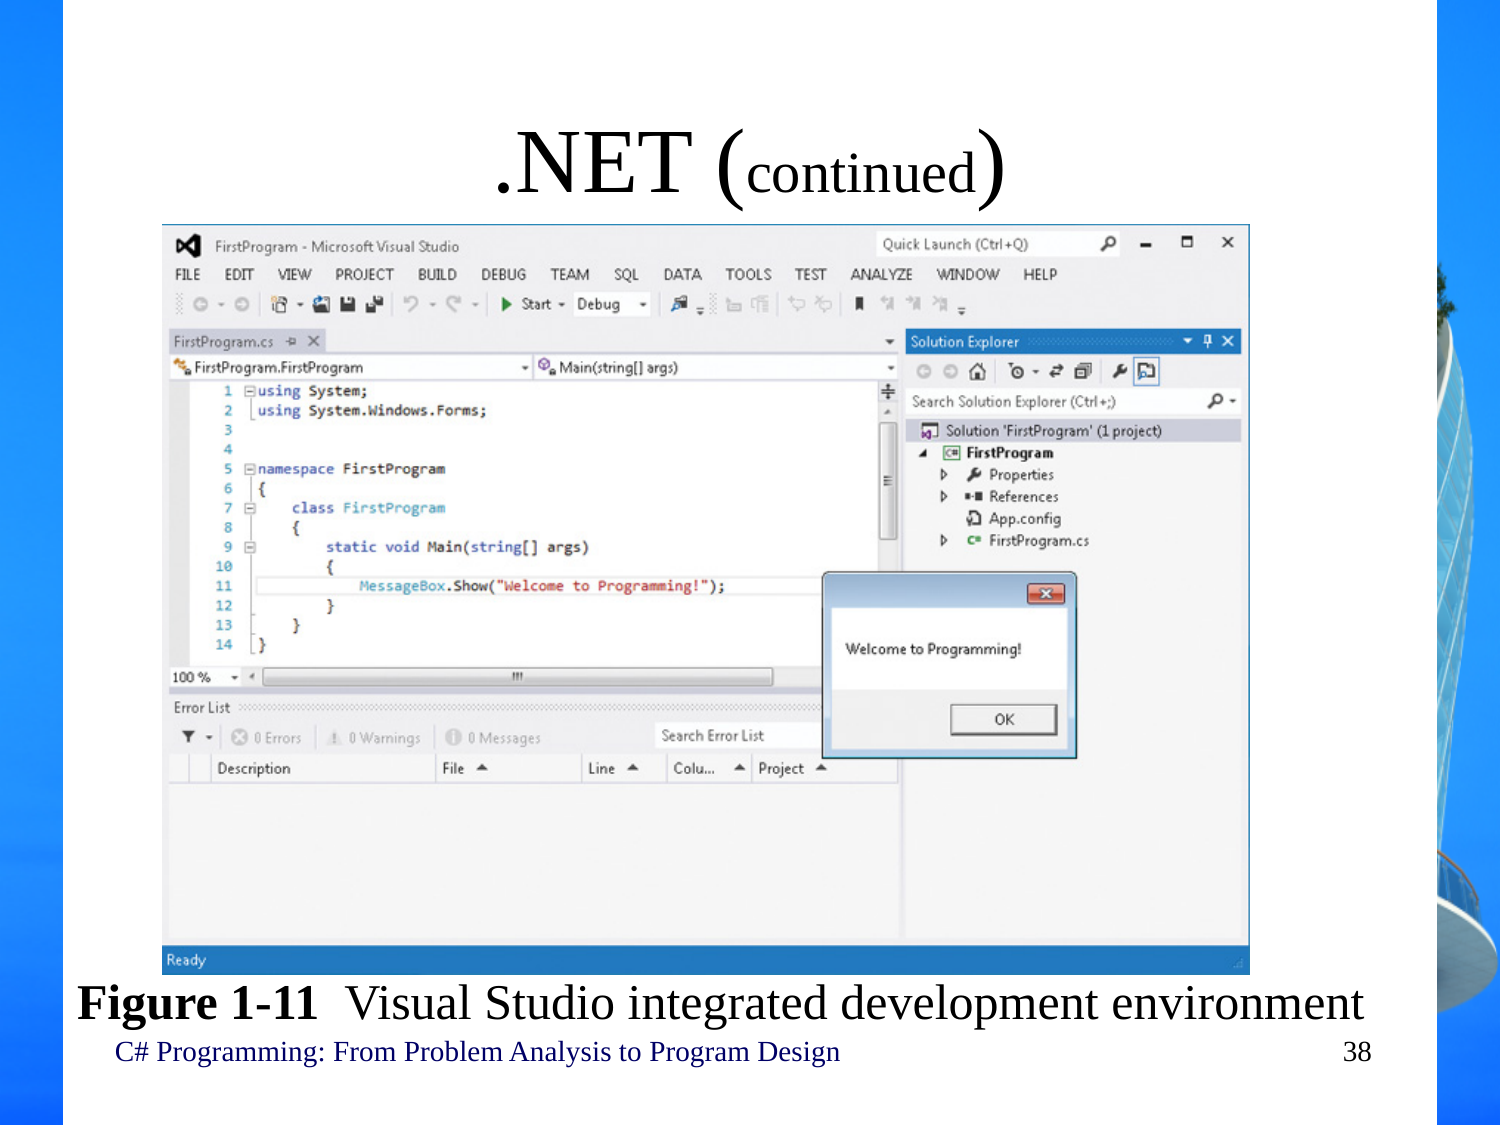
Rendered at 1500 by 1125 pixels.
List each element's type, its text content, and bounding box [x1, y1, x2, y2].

slide_number 38 [1074, 1038, 1388, 1101]
footer C# Programming: From Problem Analysis to Program Design [99, 1038, 988, 1101]
title .NET (continued) [112, 62, 1388, 250]
picture [162, 224, 1251, 975]
picture [0, 0, 63, 1125]
picture [1437, 0, 1500, 1125]
text_box Figure 1-11 Visual Studio integrated development environment [62, 962, 1400, 1038]
